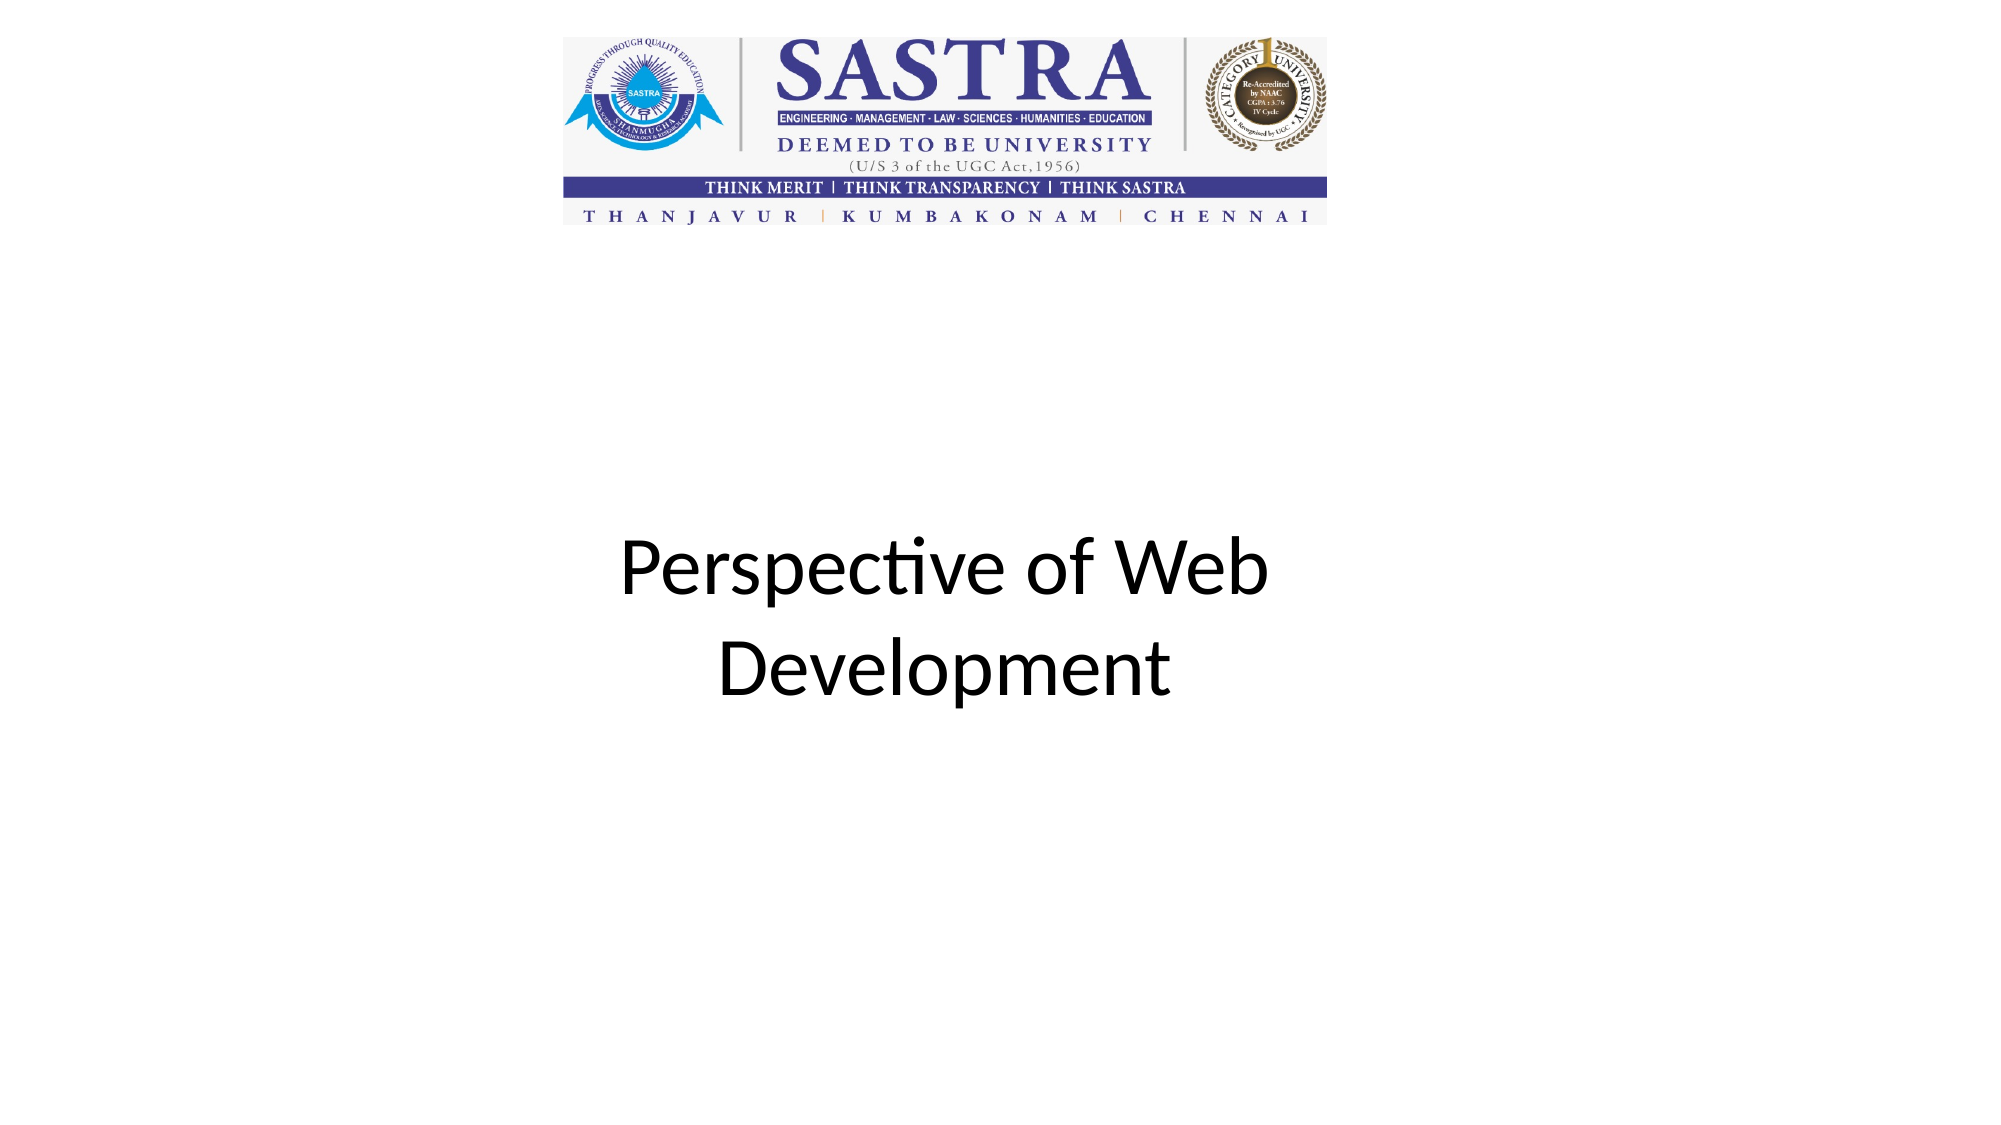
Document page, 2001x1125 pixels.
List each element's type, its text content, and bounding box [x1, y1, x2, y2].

text_box Perspective of Web Development [353, 504, 1537, 720]
picture [563, 37, 1327, 225]
